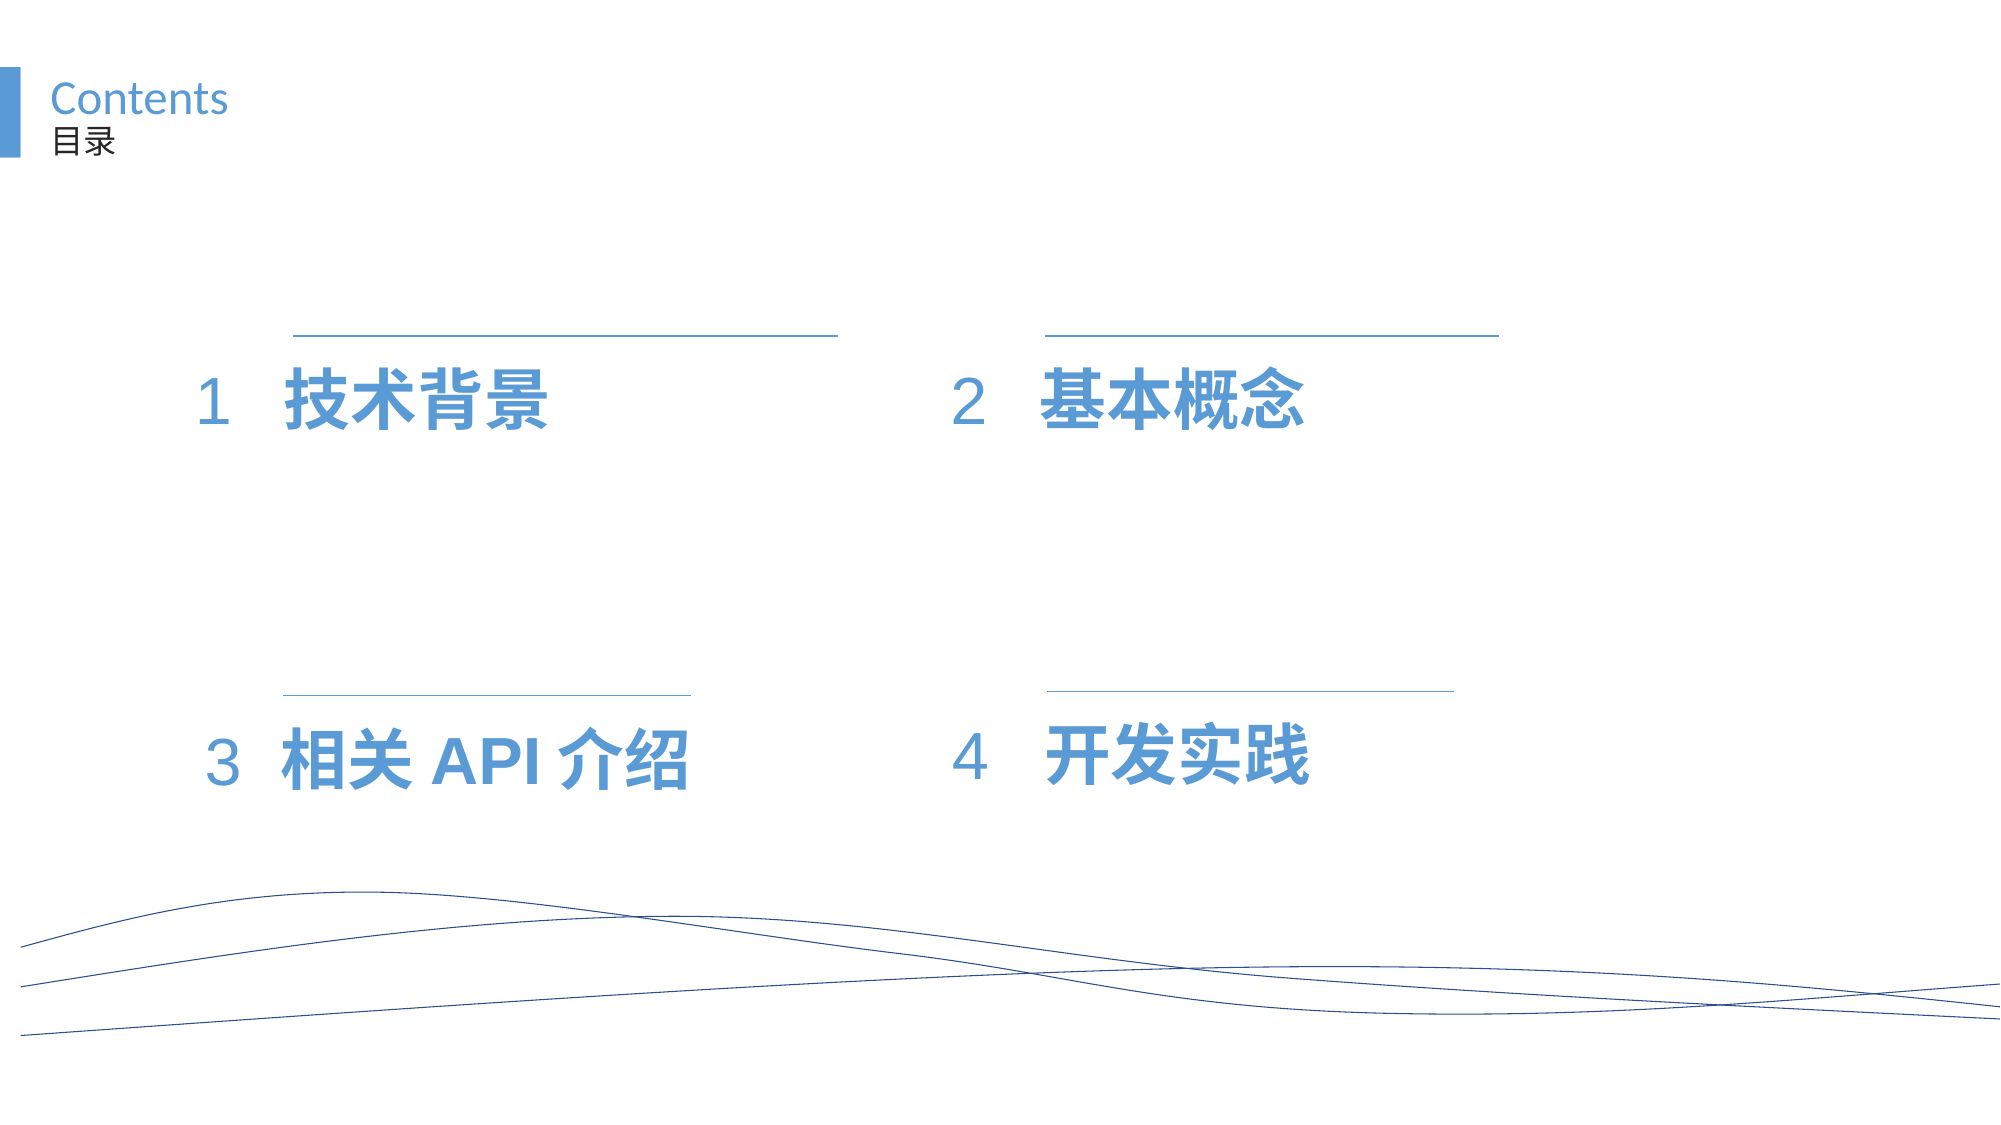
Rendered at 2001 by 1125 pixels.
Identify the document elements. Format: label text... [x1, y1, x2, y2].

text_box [145, 334, 912, 447]
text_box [912, 334, 1665, 447]
list Contents [35, 64, 1112, 116]
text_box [172, 694, 787, 808]
list 目录 [35, 116, 1112, 170]
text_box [20, 891, 2000, 1036]
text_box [920, 689, 1592, 802]
